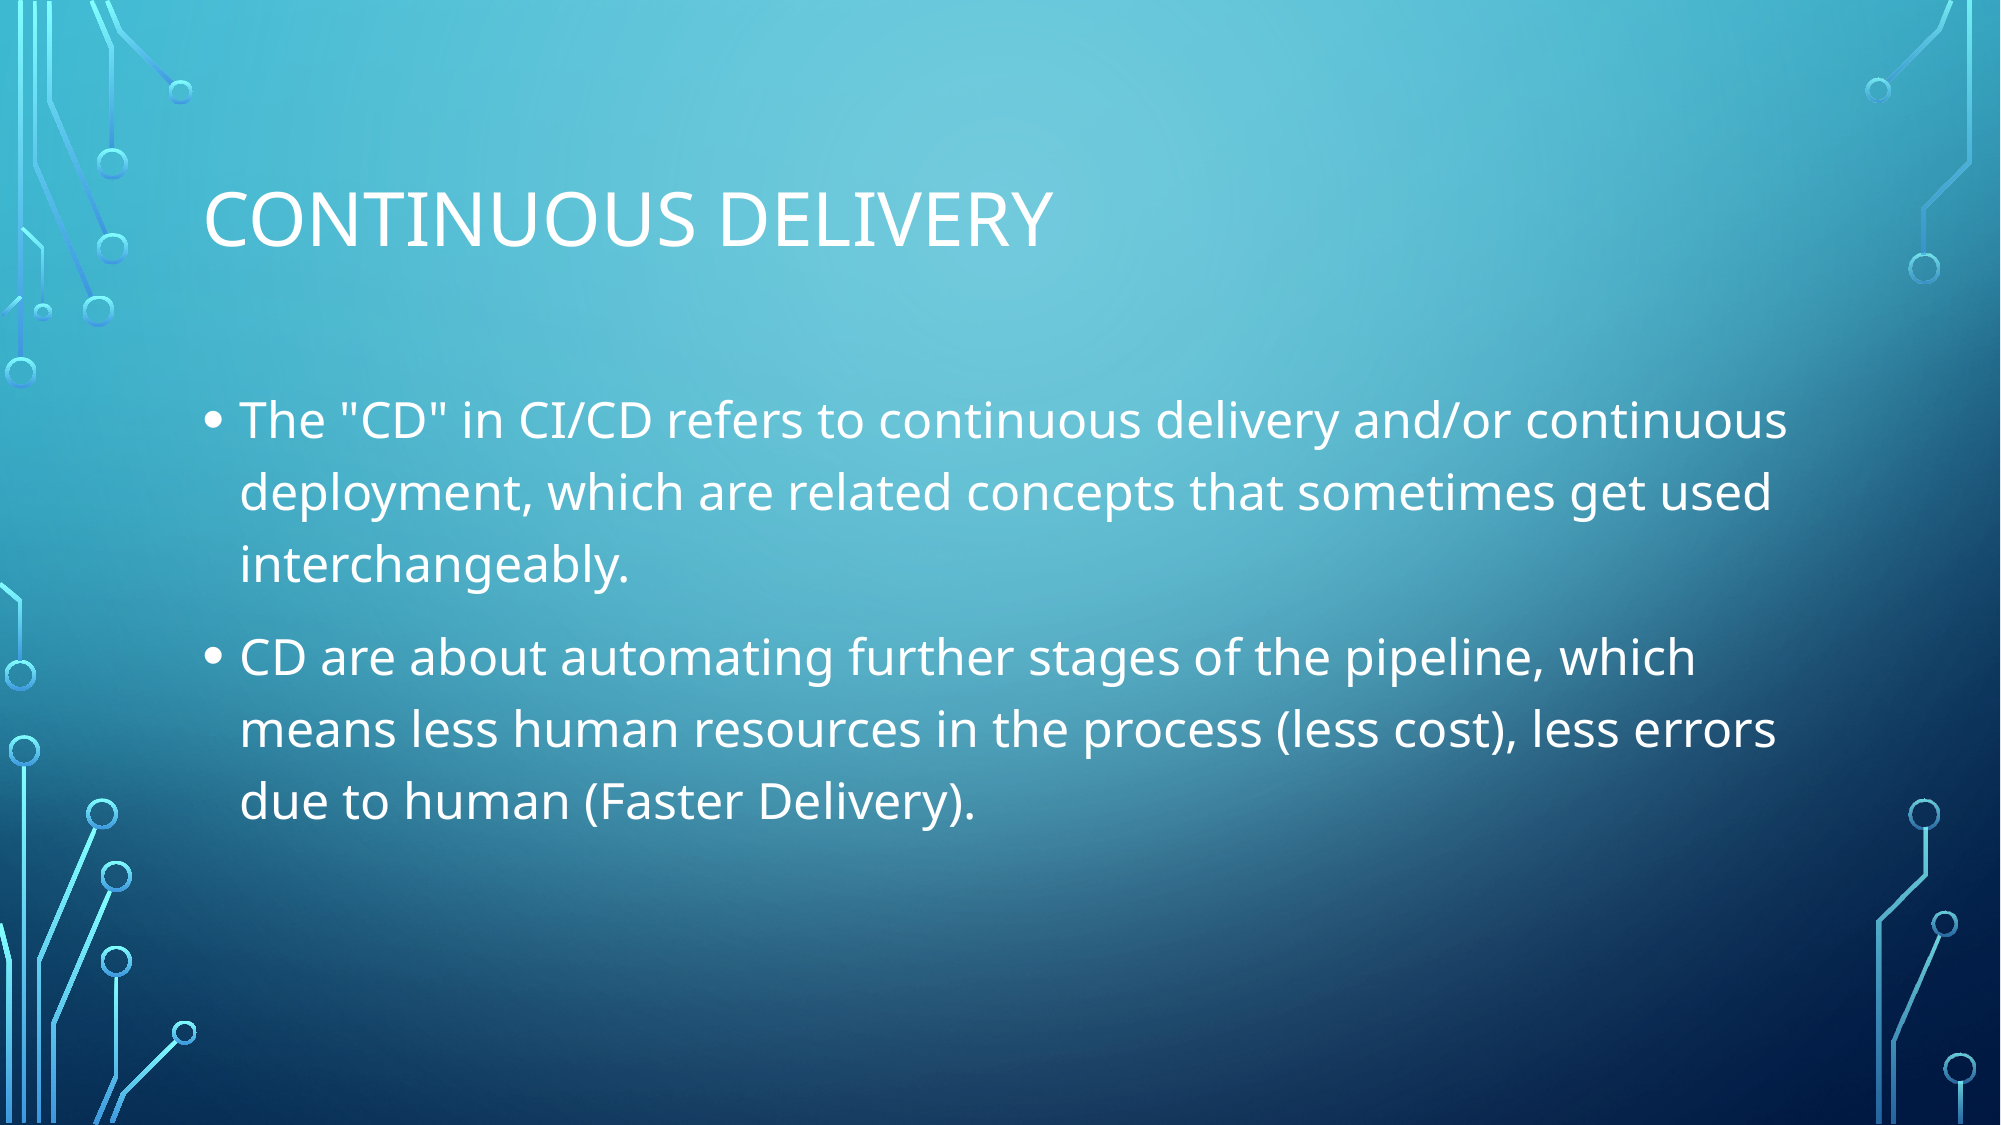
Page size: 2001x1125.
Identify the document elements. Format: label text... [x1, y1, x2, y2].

list The "CD" in CI/CD refers to continuous delivery and/or continuous deployment, which are related concepts that sometimes get used interchangeably. CD are about automating further stages of the pipeline, which means less human resources in the process (less cost), less errors due to human (Faster Delivery). [187, 369, 1813, 950]
title continuous delivery [187, 101, 1813, 344]
